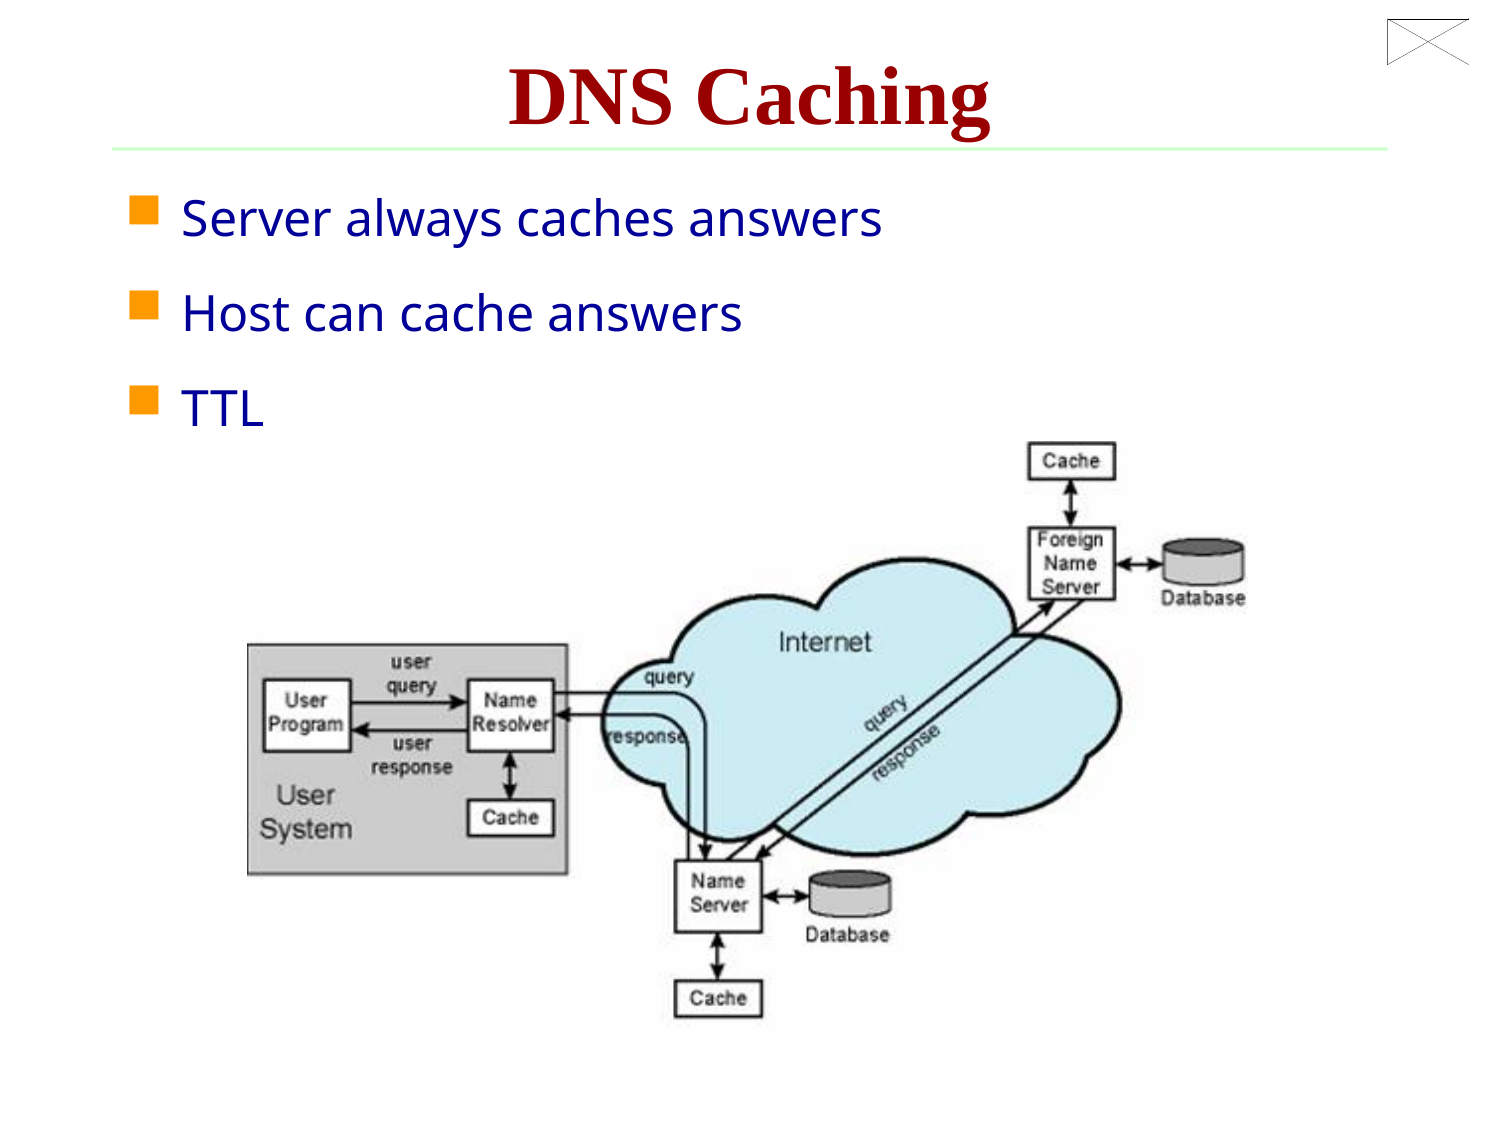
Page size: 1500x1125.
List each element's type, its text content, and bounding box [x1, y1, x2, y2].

picture [247, 440, 1249, 1031]
title DNS Caching [112, 42, 1388, 140]
list Server always caches answers Host can cache answers TTL [110, 149, 1244, 390]
